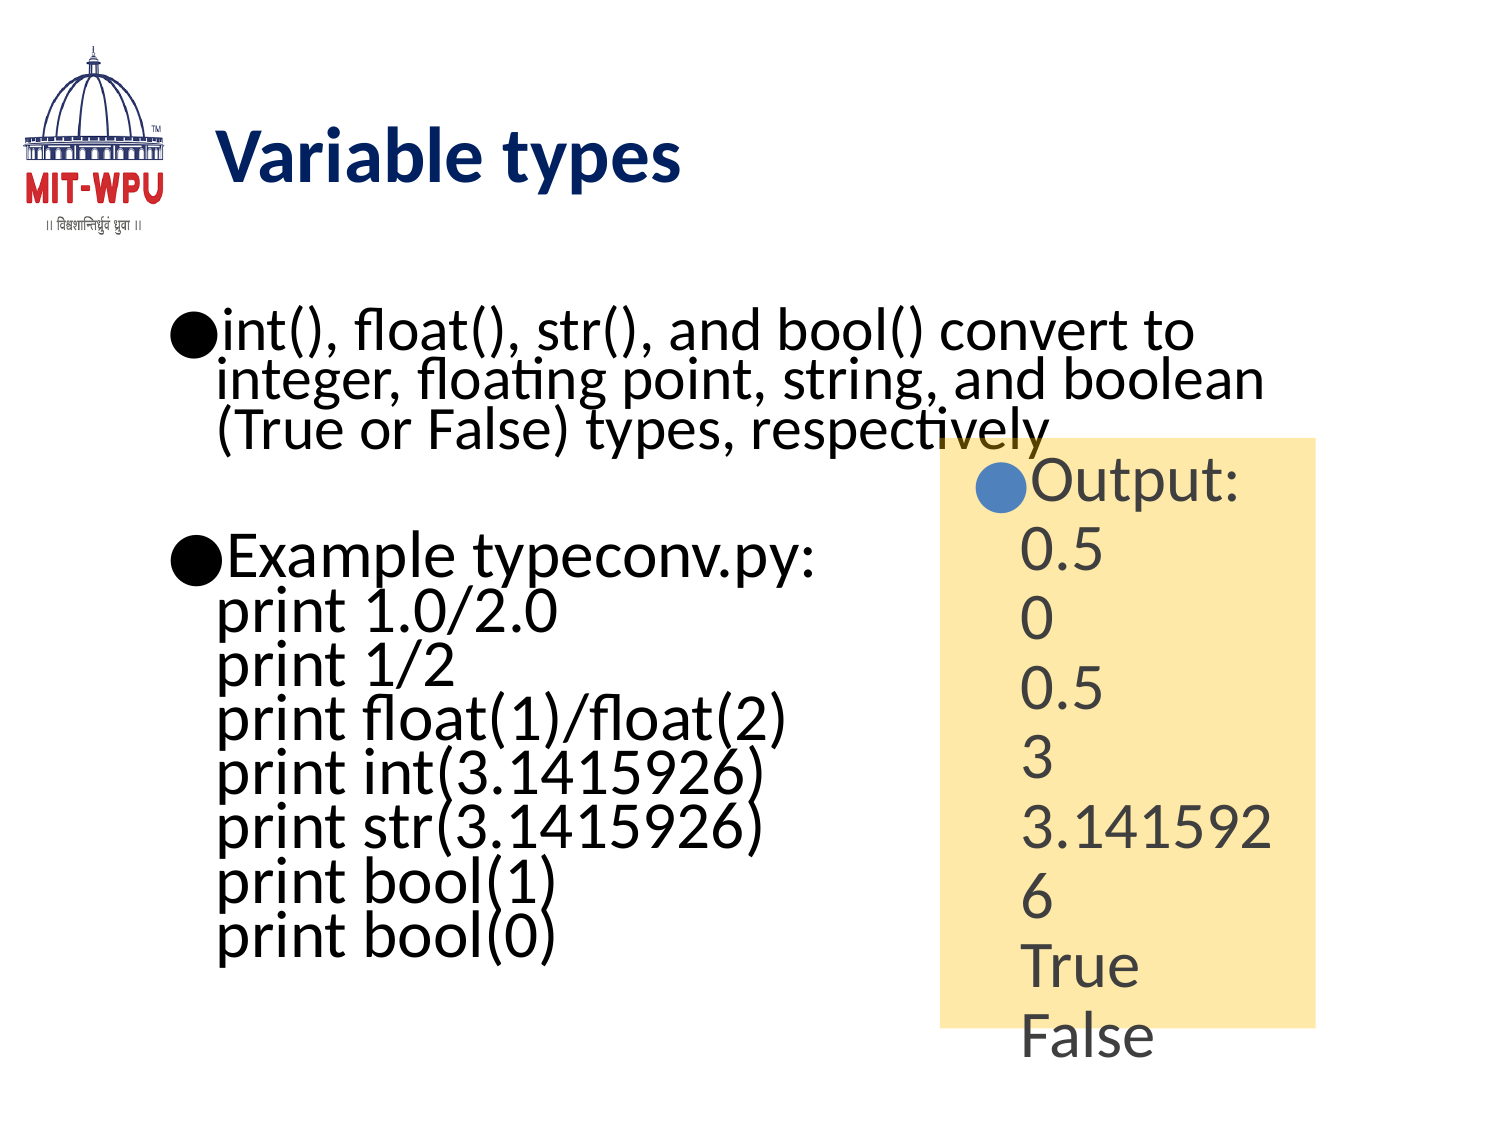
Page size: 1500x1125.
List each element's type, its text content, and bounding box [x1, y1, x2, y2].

list int(), float(), str(), and bool() convert to integer, floating point, string, and boolean (True or False) types, respectively Example typeconv.py: print 1.0/2.0 print 1/2 print float(1)/float(2) print int(3.1415926) print str(3.1415926) print bool(1) print bool(0)‏ [135, 302, 1373, 1020]
text_box Output: 0.5 0 0.5 3 3.1415926 True False [939, 437, 1316, 1029]
text_box Variable types [199, 103, 1373, 206]
picture [23, 46, 181, 236]
